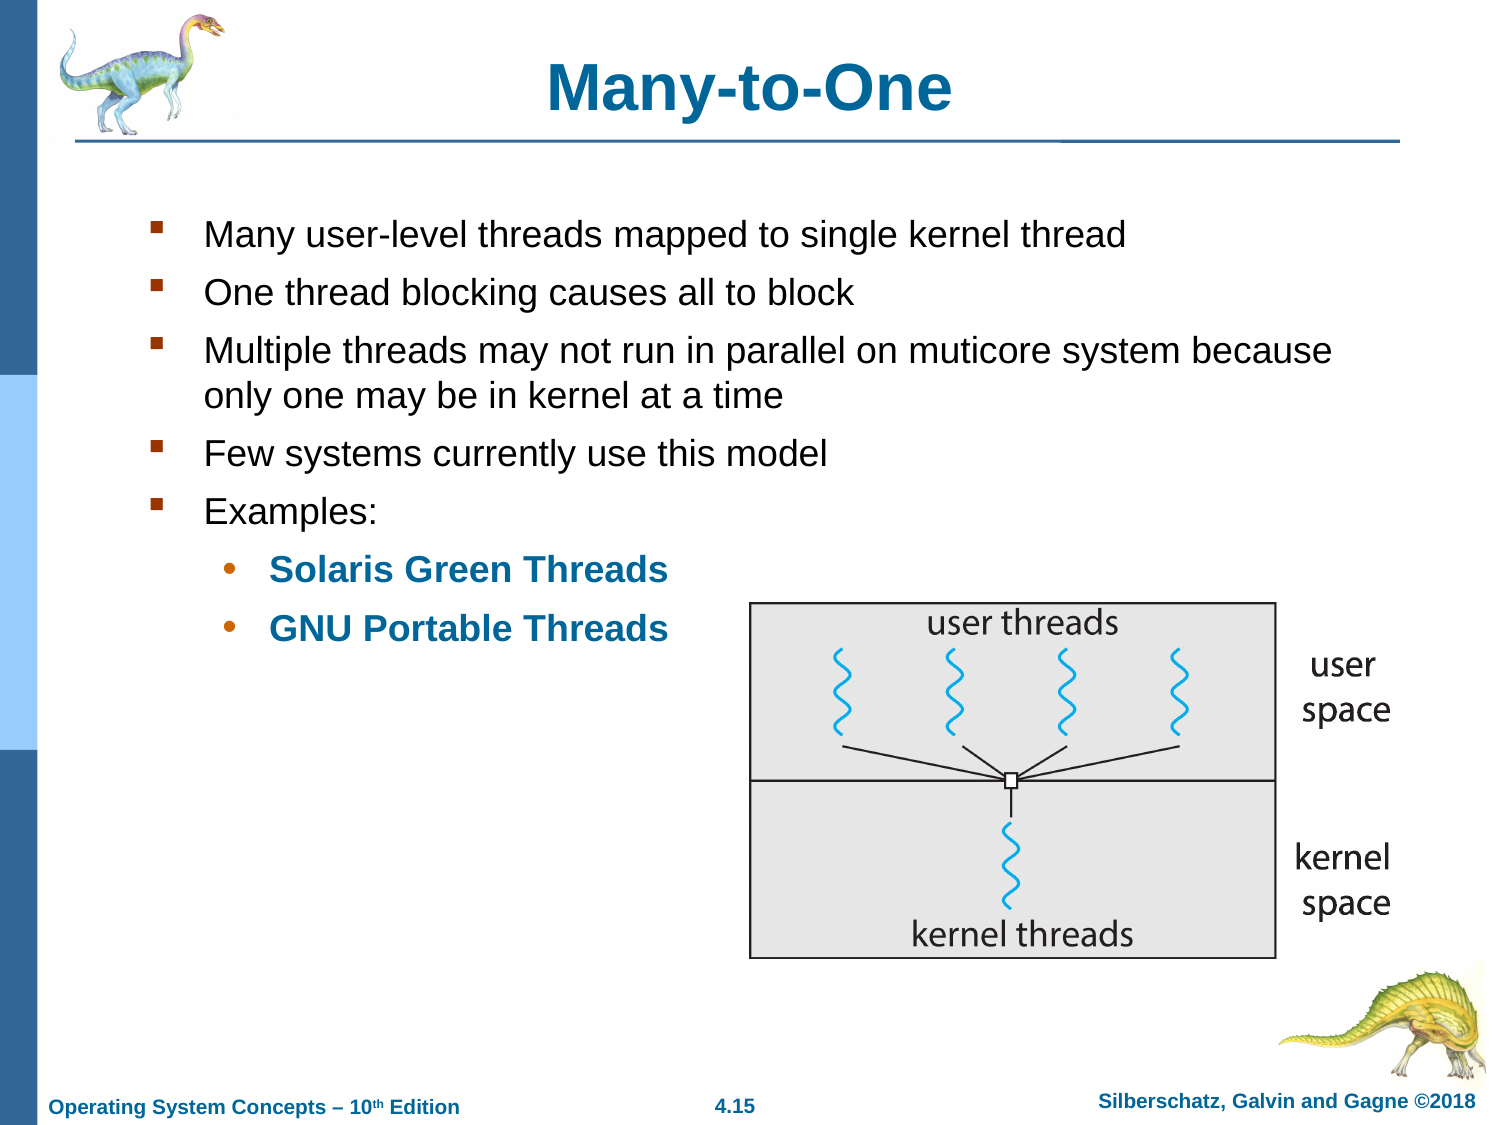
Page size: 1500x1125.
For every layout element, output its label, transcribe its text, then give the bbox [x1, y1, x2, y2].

title Many-to-One [75, 36, 1425, 132]
picture [46, 0, 243, 149]
list Many user-level threads mapped to single kernel thread One thread blocking causes all to block Multiple threads may not run in parallel on muticore system because only one may be in kernel at a time Few systems currently use this model Examples: Solaris Green Threads GNU Portable Threads [132, 202, 1399, 946]
picture [749, 602, 1486, 1090]
